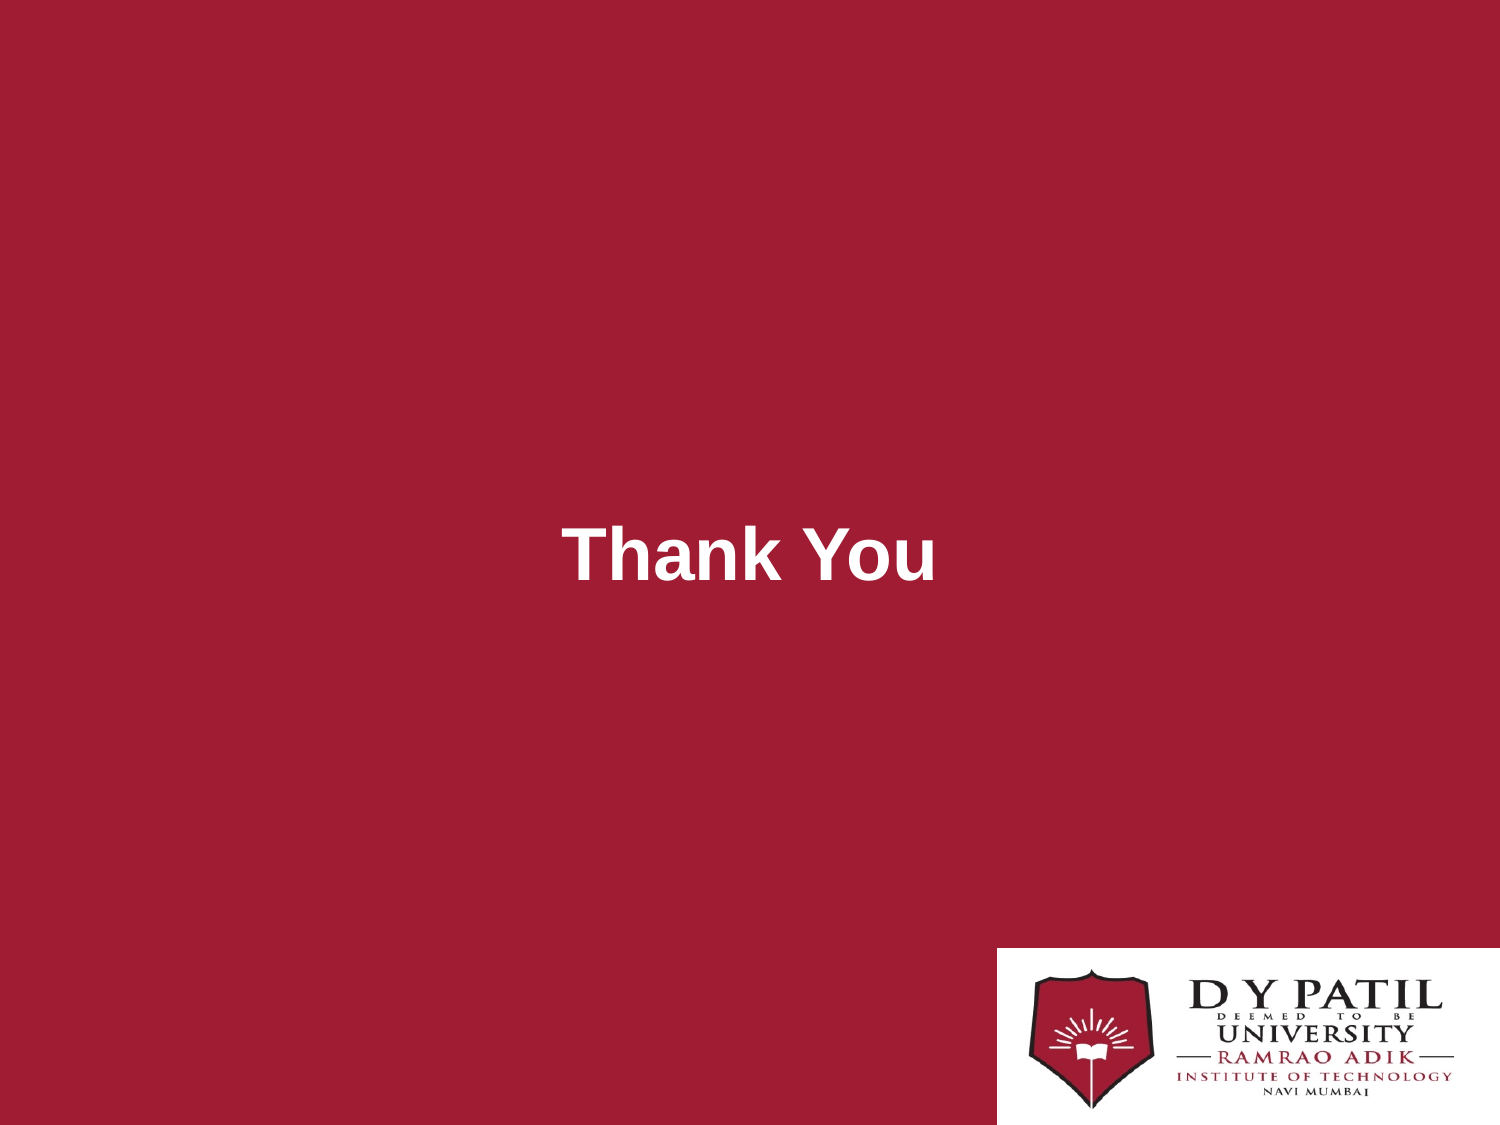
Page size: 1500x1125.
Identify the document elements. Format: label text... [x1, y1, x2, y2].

list Thank You [326, 503, 1174, 598]
picture [996, 947, 1500, 1125]
